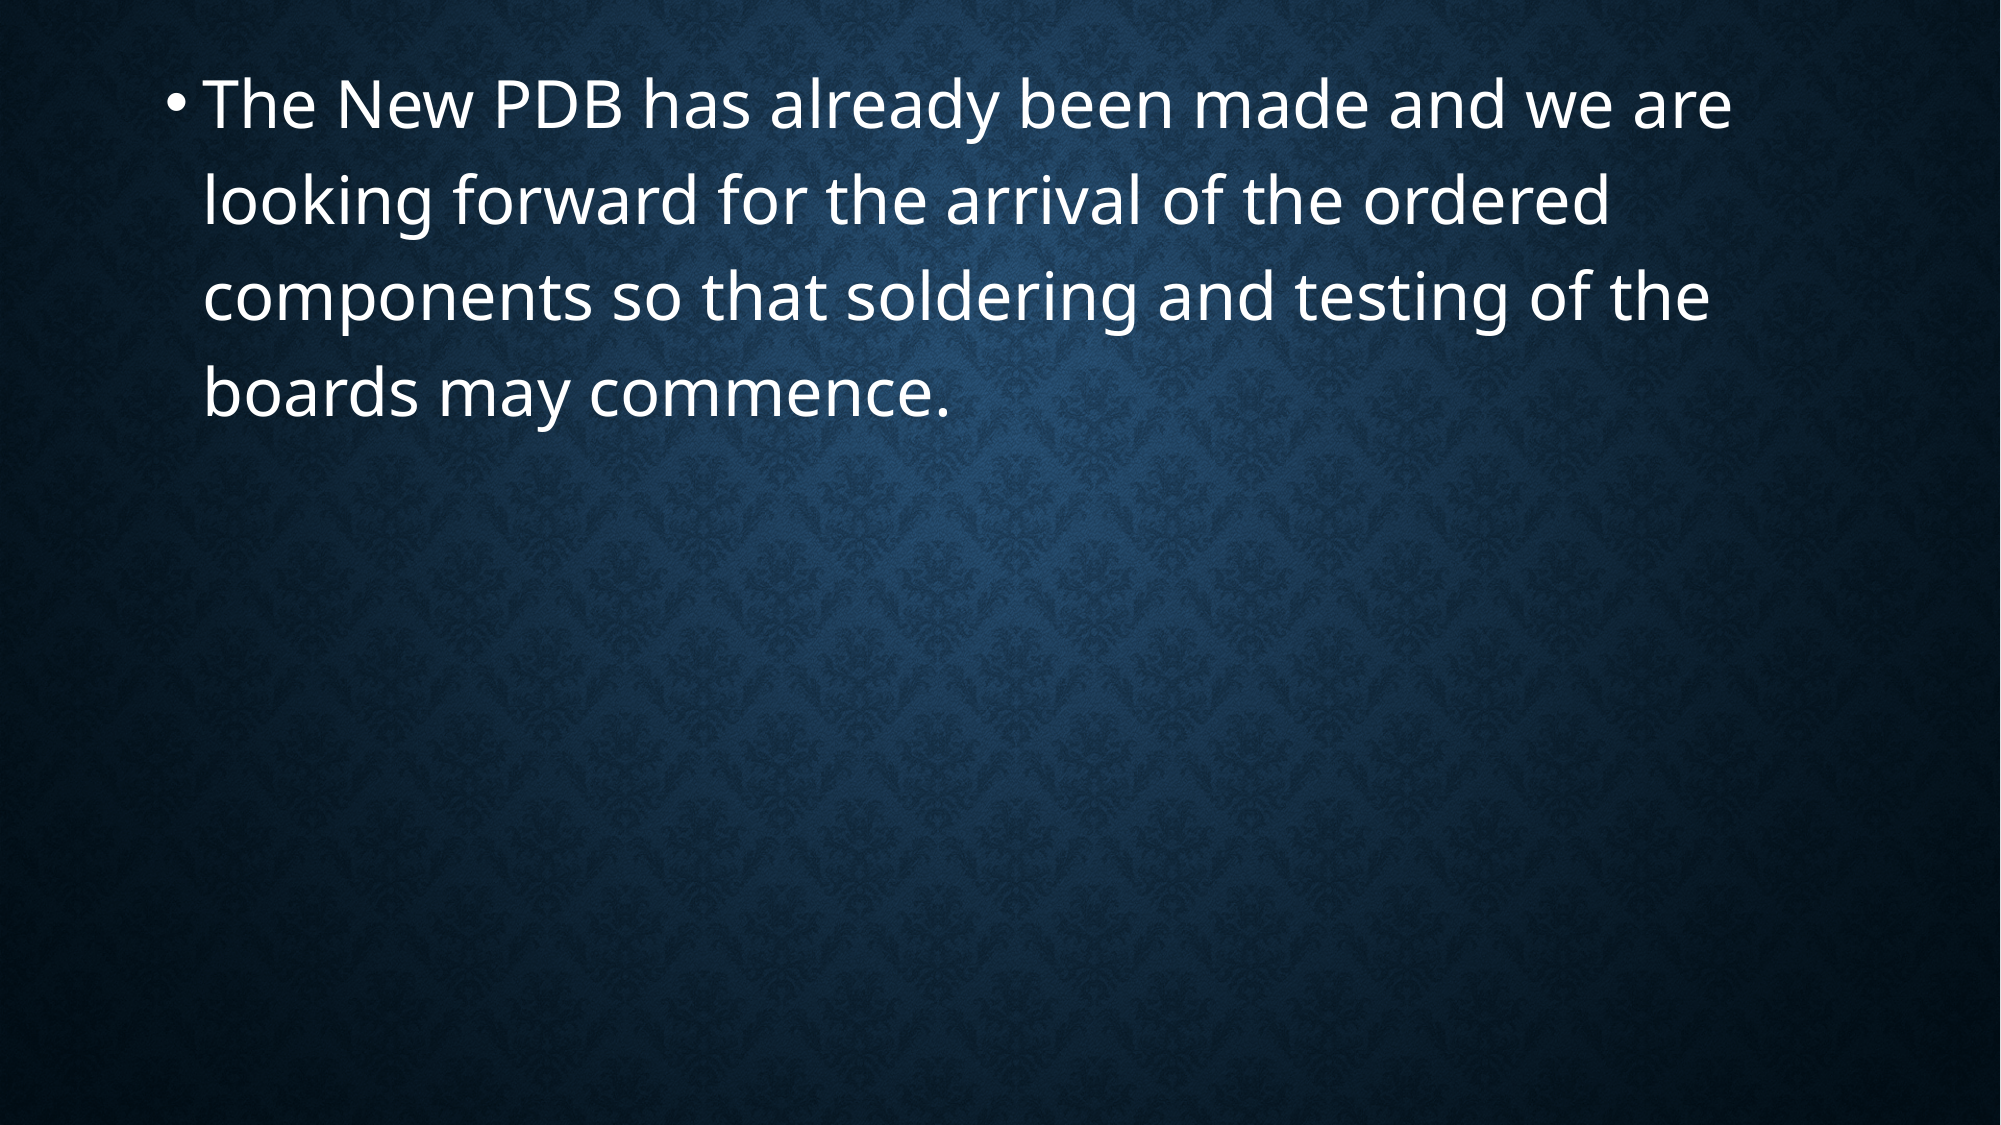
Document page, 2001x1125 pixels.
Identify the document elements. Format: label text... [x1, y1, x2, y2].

list The New PDB has already been made and we are looking forward for the arrival of the ordered components so that soldering and testing of the boards may commence. [149, 38, 1849, 950]
